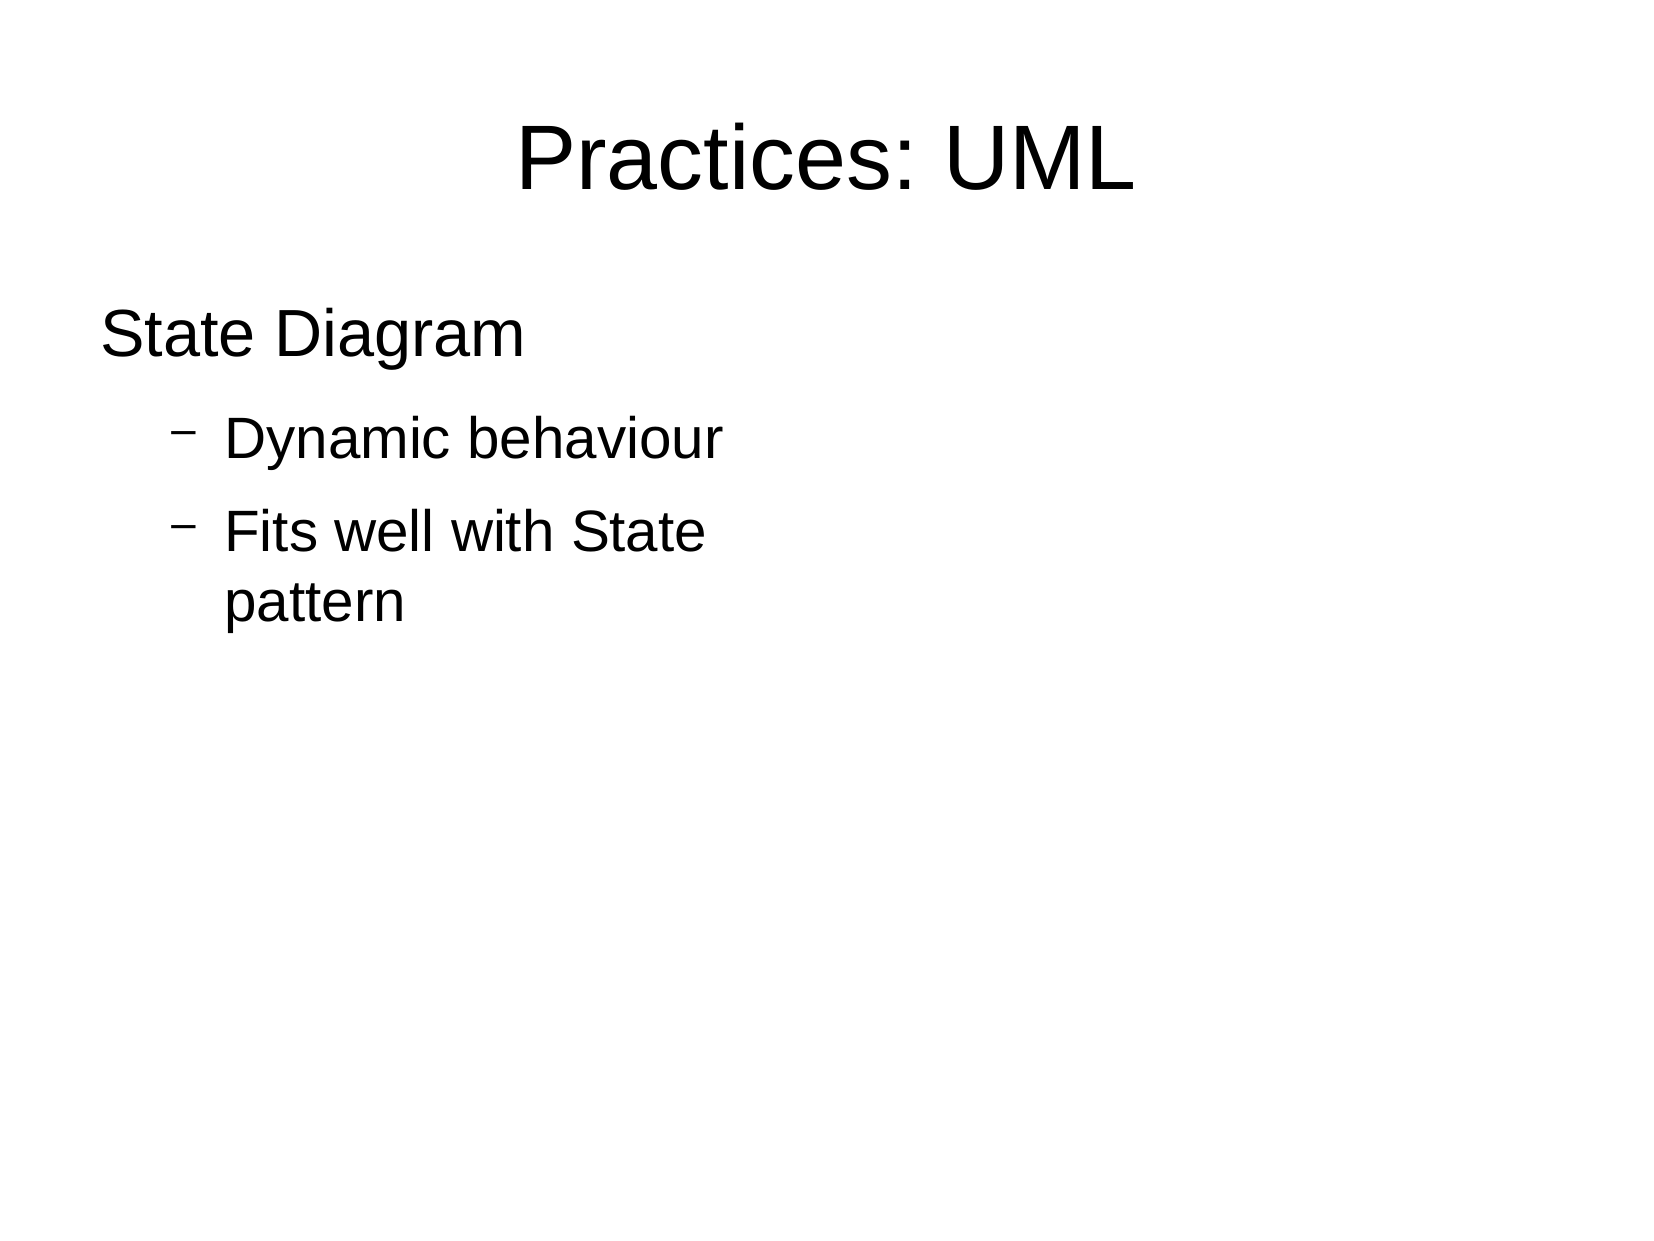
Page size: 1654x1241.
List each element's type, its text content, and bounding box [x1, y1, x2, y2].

list State Diagram Dynamic behaviour Fits well with State pattern [82, 290, 874, 1010]
title Practices: UML [82, 49, 1571, 257]
